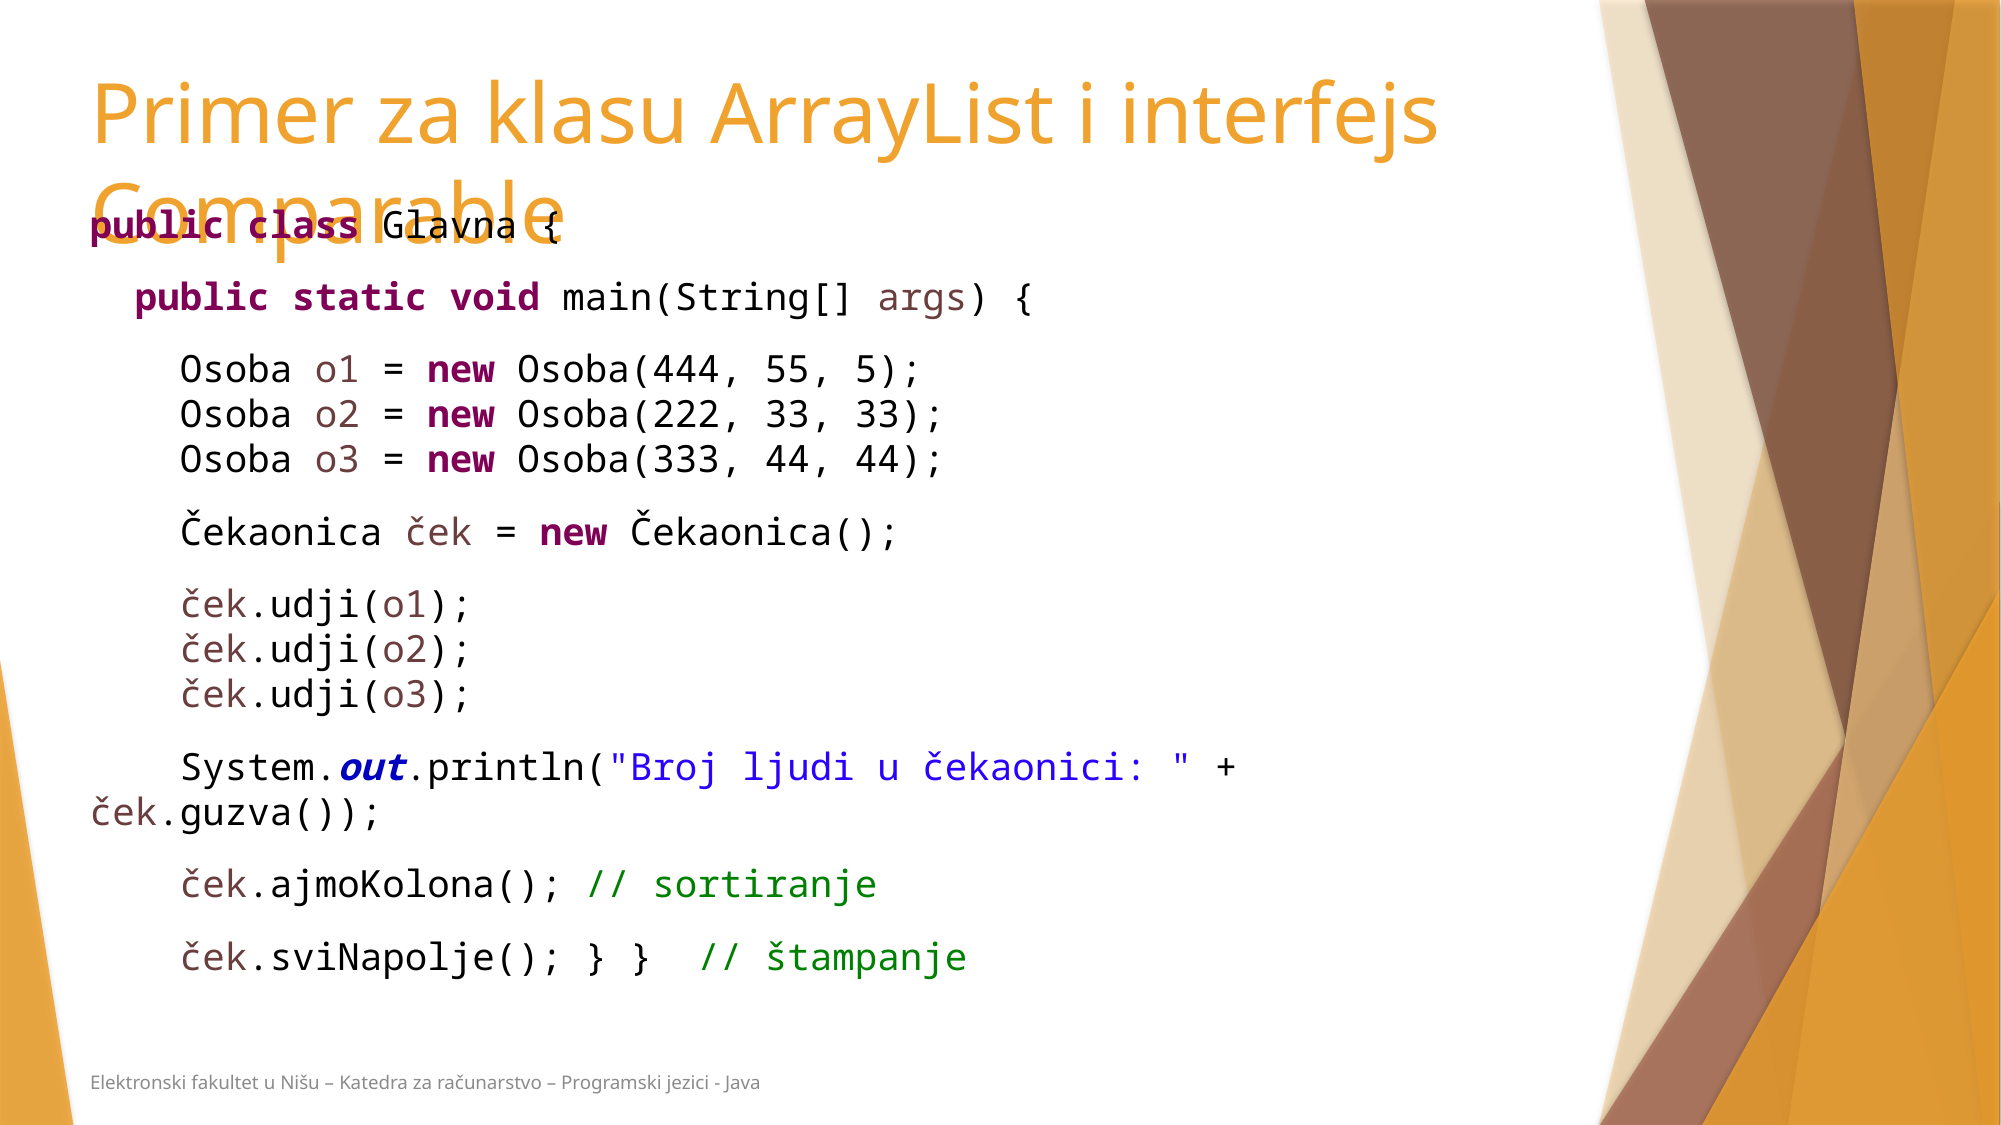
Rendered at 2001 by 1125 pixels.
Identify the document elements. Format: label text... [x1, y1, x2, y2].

footer Elektronski fakultet u Nišu – Katedra za računarstvo – Programski jezici - Java [75, 1053, 1145, 1114]
title Primer za klasu ArrayList i interfejs Comparable [75, 52, 1896, 159]
text_box public class Glavna { public static void main(String[] args) { Osoba o1 = new Osoba(444, 55, 5); Osoba o2 = new Osoba(222, 33, 33); Osoba o3 = new Osoba(333, 44, 44); Čekaonica ček = new Čekaonica(); ček.udji(o1); ček.udji(o2); ček.udji(o3); System.out.println("Broj ljudi u čekaonici: " + ček.guzva()); ček.ajmoKolona(); // sortiranje ček.sviNapolje(); } } // štampanje [74, 193, 1527, 986]
